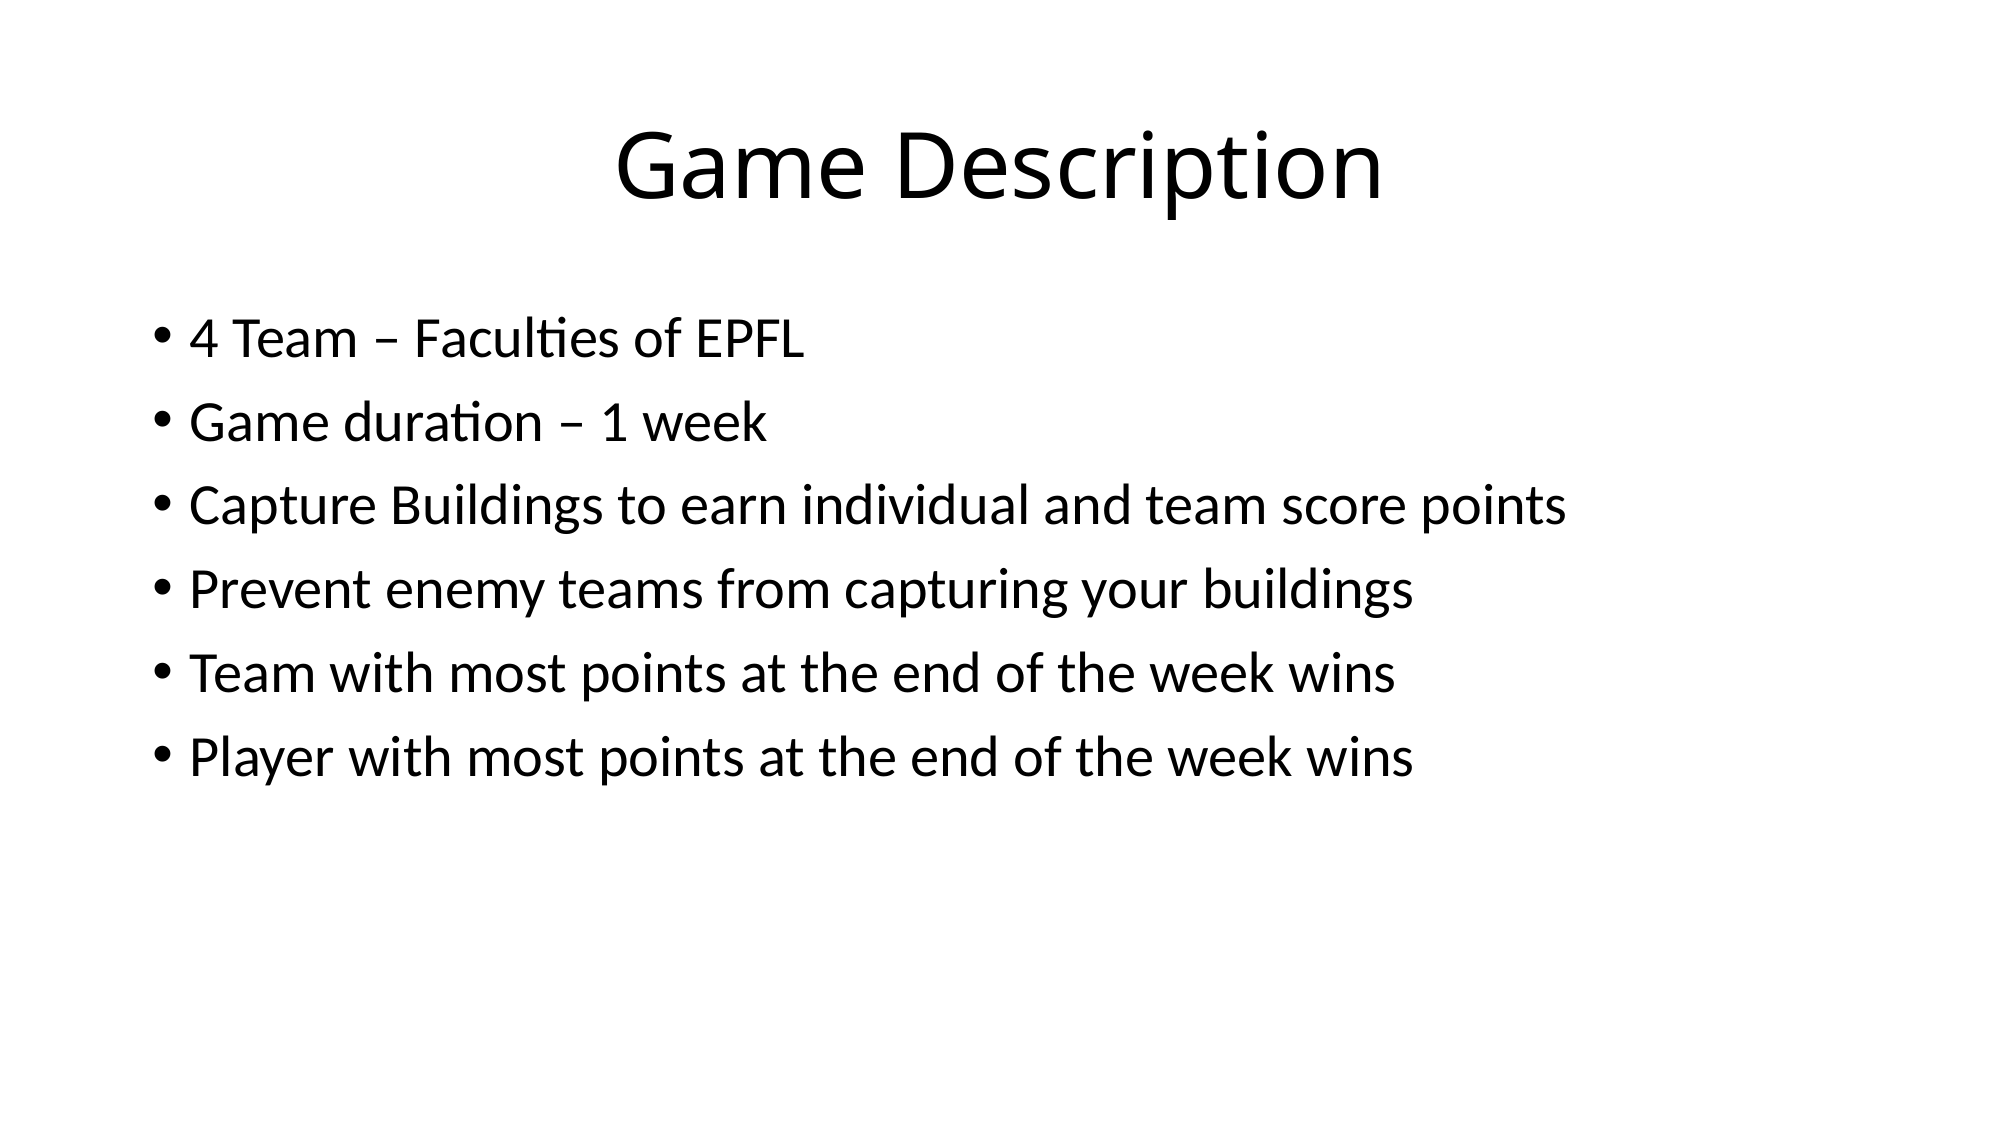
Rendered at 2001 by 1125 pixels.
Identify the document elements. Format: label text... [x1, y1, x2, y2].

title Game Description [137, 59, 1863, 278]
list 4 Team – Faculties of EPFL Game duration – 1 week Capture Buildings to earn individual and team score points Prevent enemy teams from capturing your buildings Team with most points at the end of the week wins Player with most points at the end of the week wins [137, 299, 1863, 1014]
